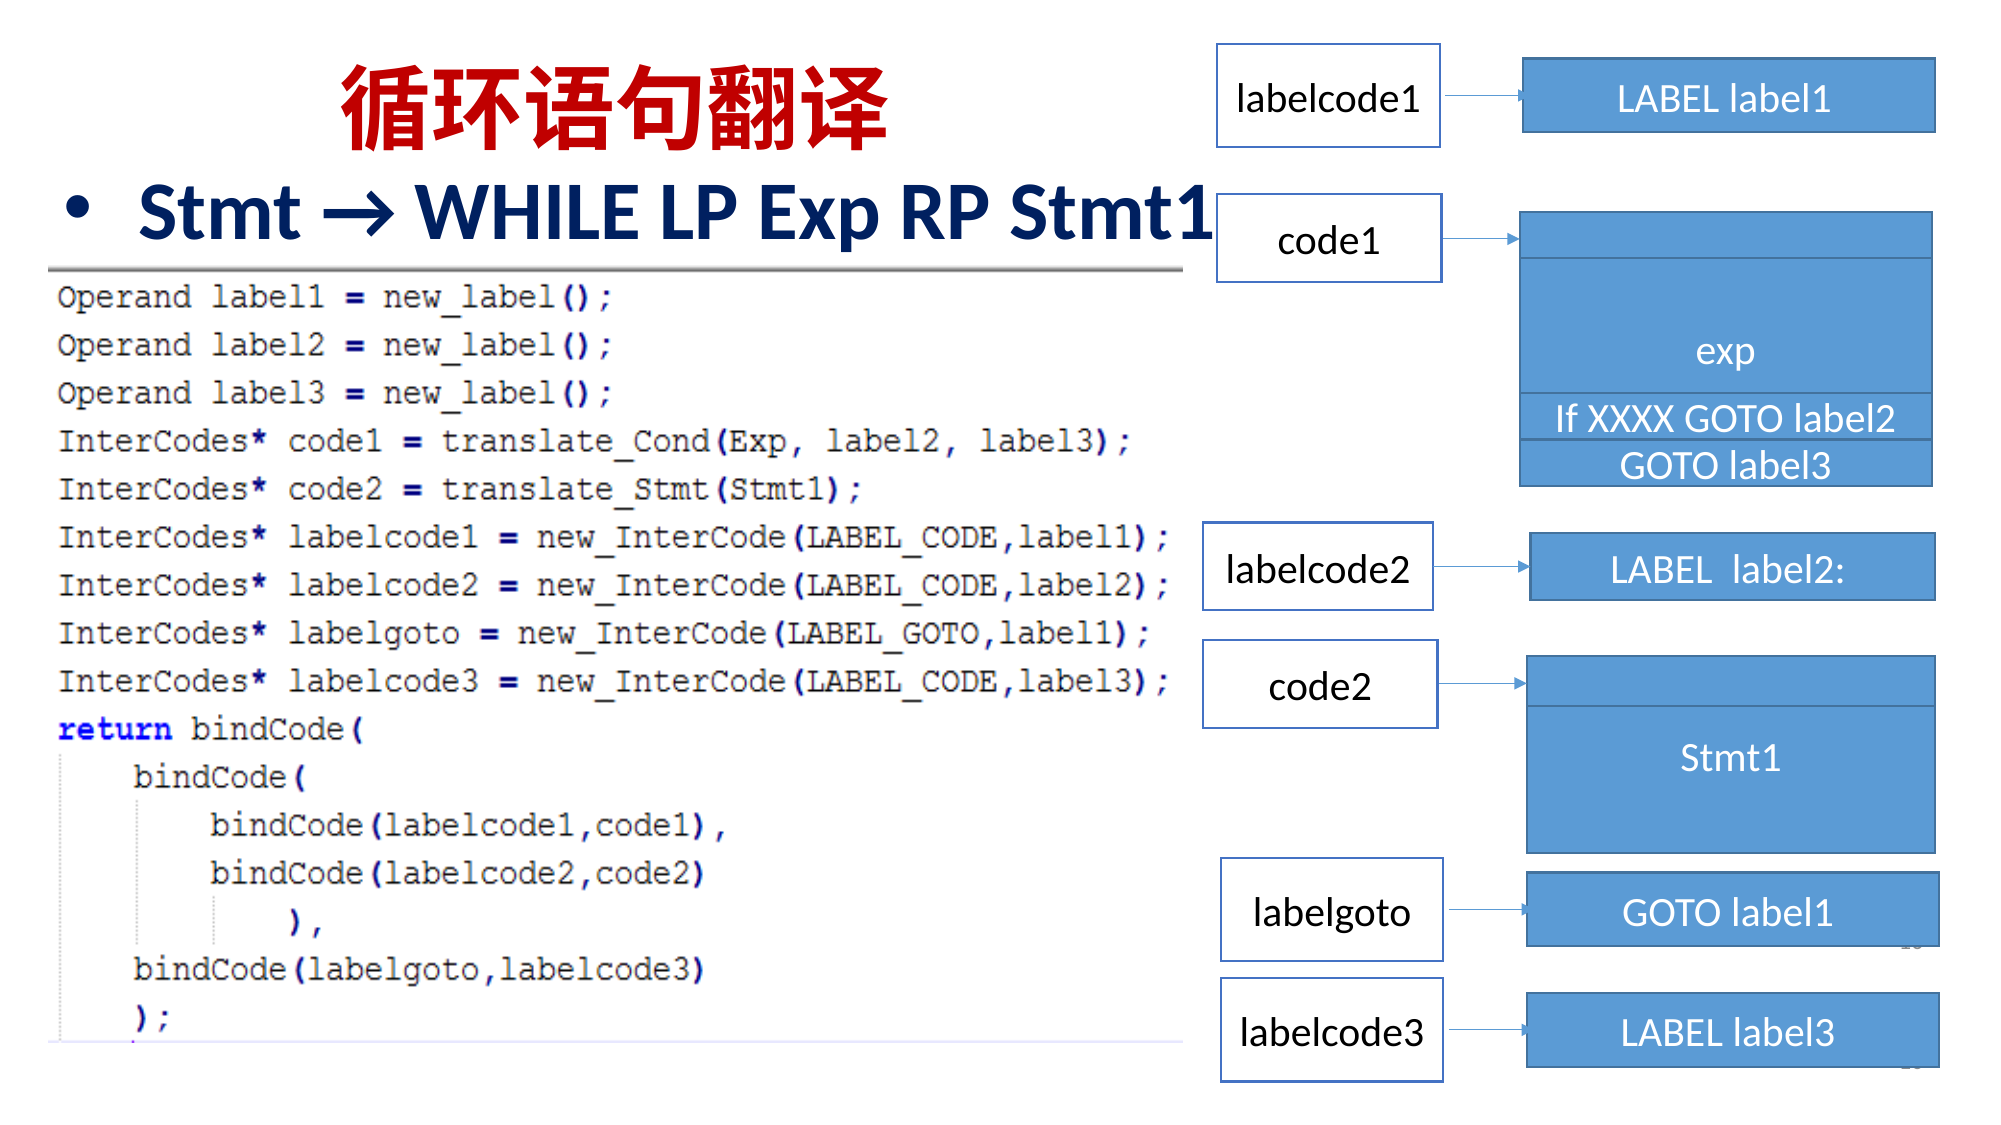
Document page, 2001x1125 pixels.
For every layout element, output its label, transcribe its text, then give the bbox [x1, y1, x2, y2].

text_box [1526, 655, 1936, 707]
text_box LABEL label1 [1522, 57, 1936, 133]
text_box LABEL label2: [1529, 532, 1936, 601]
text_box [1519, 211, 1933, 259]
text_box labelcode3 [1220, 977, 1444, 1083]
text_box labelcode2 [1202, 521, 1434, 611]
picture [48, 264, 1183, 1043]
text_box code2 [1202, 639, 1439, 729]
text_box LABEL label3 [1526, 992, 1940, 1068]
text_box Stmt1 [1526, 707, 1936, 854]
title 循环语句翻译 [324, 19, 1675, 207]
text_box code1 [1216, 193, 1443, 283]
text_box Stmt → WHILE LP Exp RP Stmt1 [48, 148, 1455, 264]
text_box labelgoto [1220, 857, 1444, 962]
text_box exp [1519, 259, 1933, 392]
slide_number 10 [1489, 1030, 1939, 1090]
text_box GOTO label3 [1519, 438, 1933, 487]
text_box If XXXX GOTO label2 [1519, 392, 1933, 438]
text_box labelcode1 [1216, 43, 1441, 148]
text_box GOTO label1 [1526, 871, 1940, 947]
text_box 10 [1488, 910, 1939, 970]
